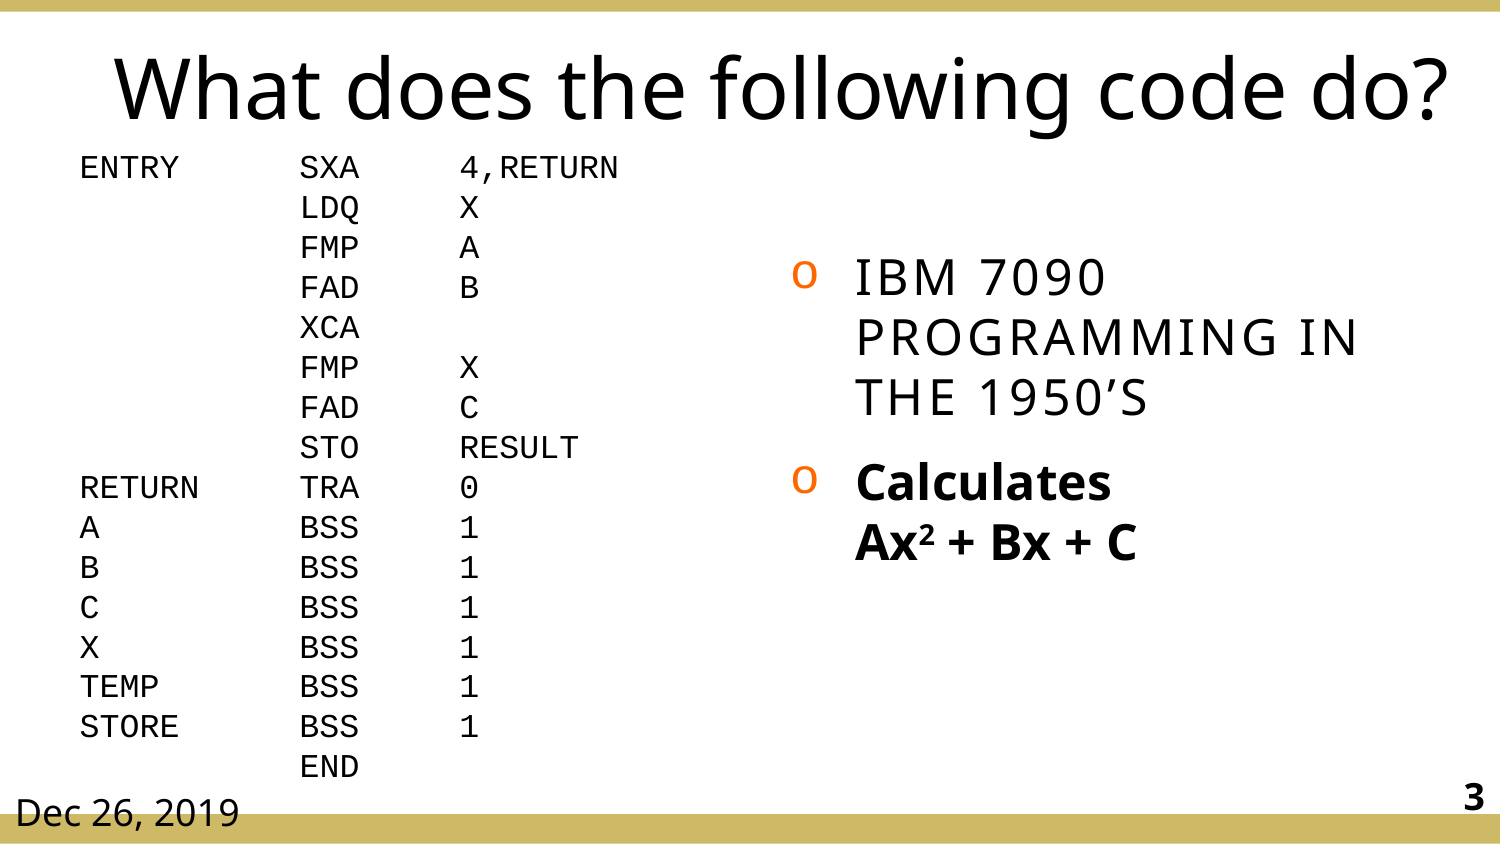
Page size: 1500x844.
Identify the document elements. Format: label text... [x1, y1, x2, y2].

text_box ENTRY SXA 4,RETURN LDQ X FMP A FAD B XCA FMP X FAD C STO RESULT RETURN TRA 0 A BSS 1 B BSS 1 C BSS 1 X BSS 1 TEMP BSS 1 STORE BSS 1 END [64, 138, 1190, 792]
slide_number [0, 782, 350, 828]
title What does the following code do? [64, 28, 1500, 169]
slide_number 3 [1149, 776, 1500, 822]
text_box IBM 7090 Programming in the 1950’s Calculates Ax2 + Bx + C [774, 271, 1450, 544]
